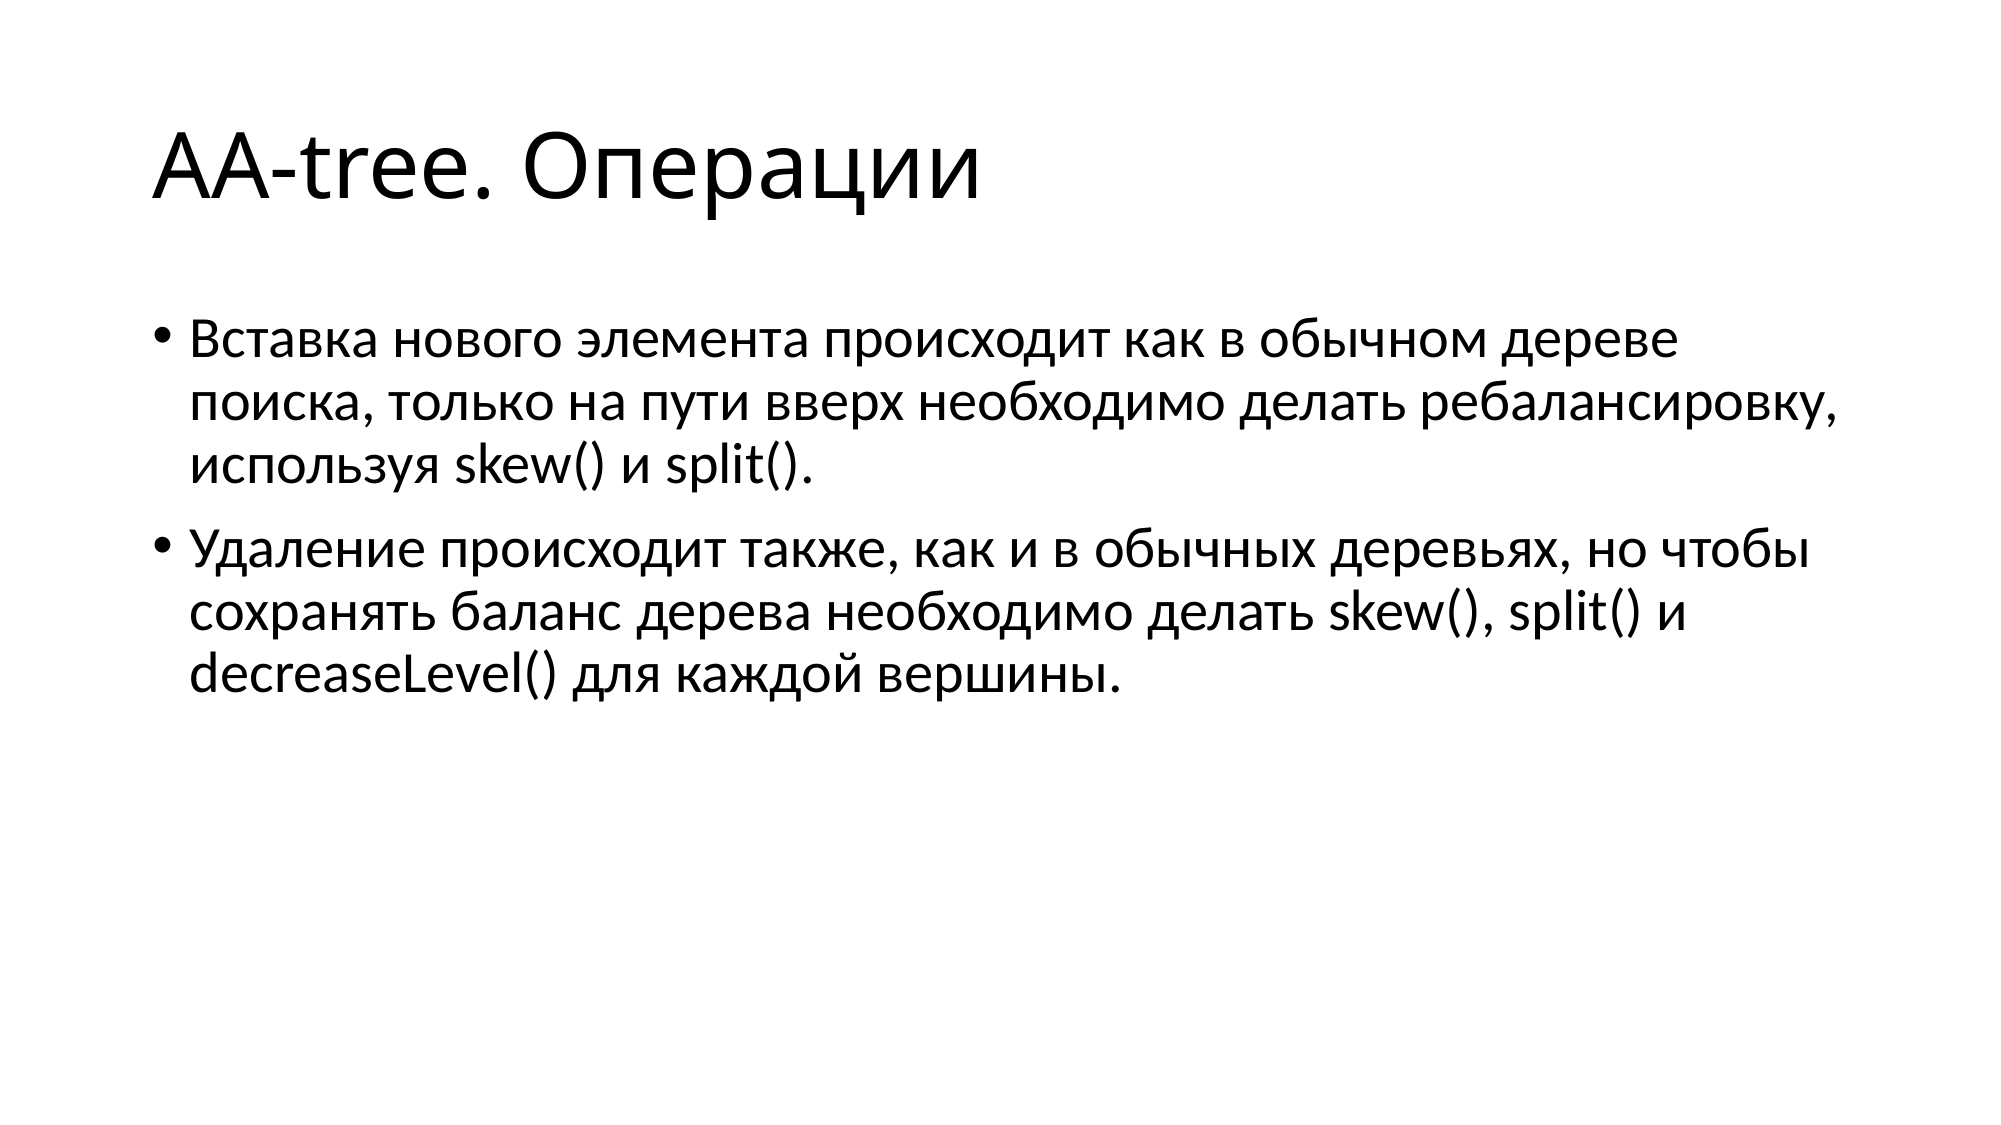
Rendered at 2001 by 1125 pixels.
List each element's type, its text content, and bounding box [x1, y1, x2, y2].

list Вставка нового элемента происходит как в обычном дереве поиска, только на пути вверх необходимо делать ребалансировку, используя skew() и split(). Удаление происходит также, как и в обычных деревьях, но чтобы сохранять баланс дерева необходимо делать skew(), split() и decreaseLevel() для каждой вершины. [137, 299, 1863, 1014]
title AA-tree. Операции [137, 59, 1863, 278]
